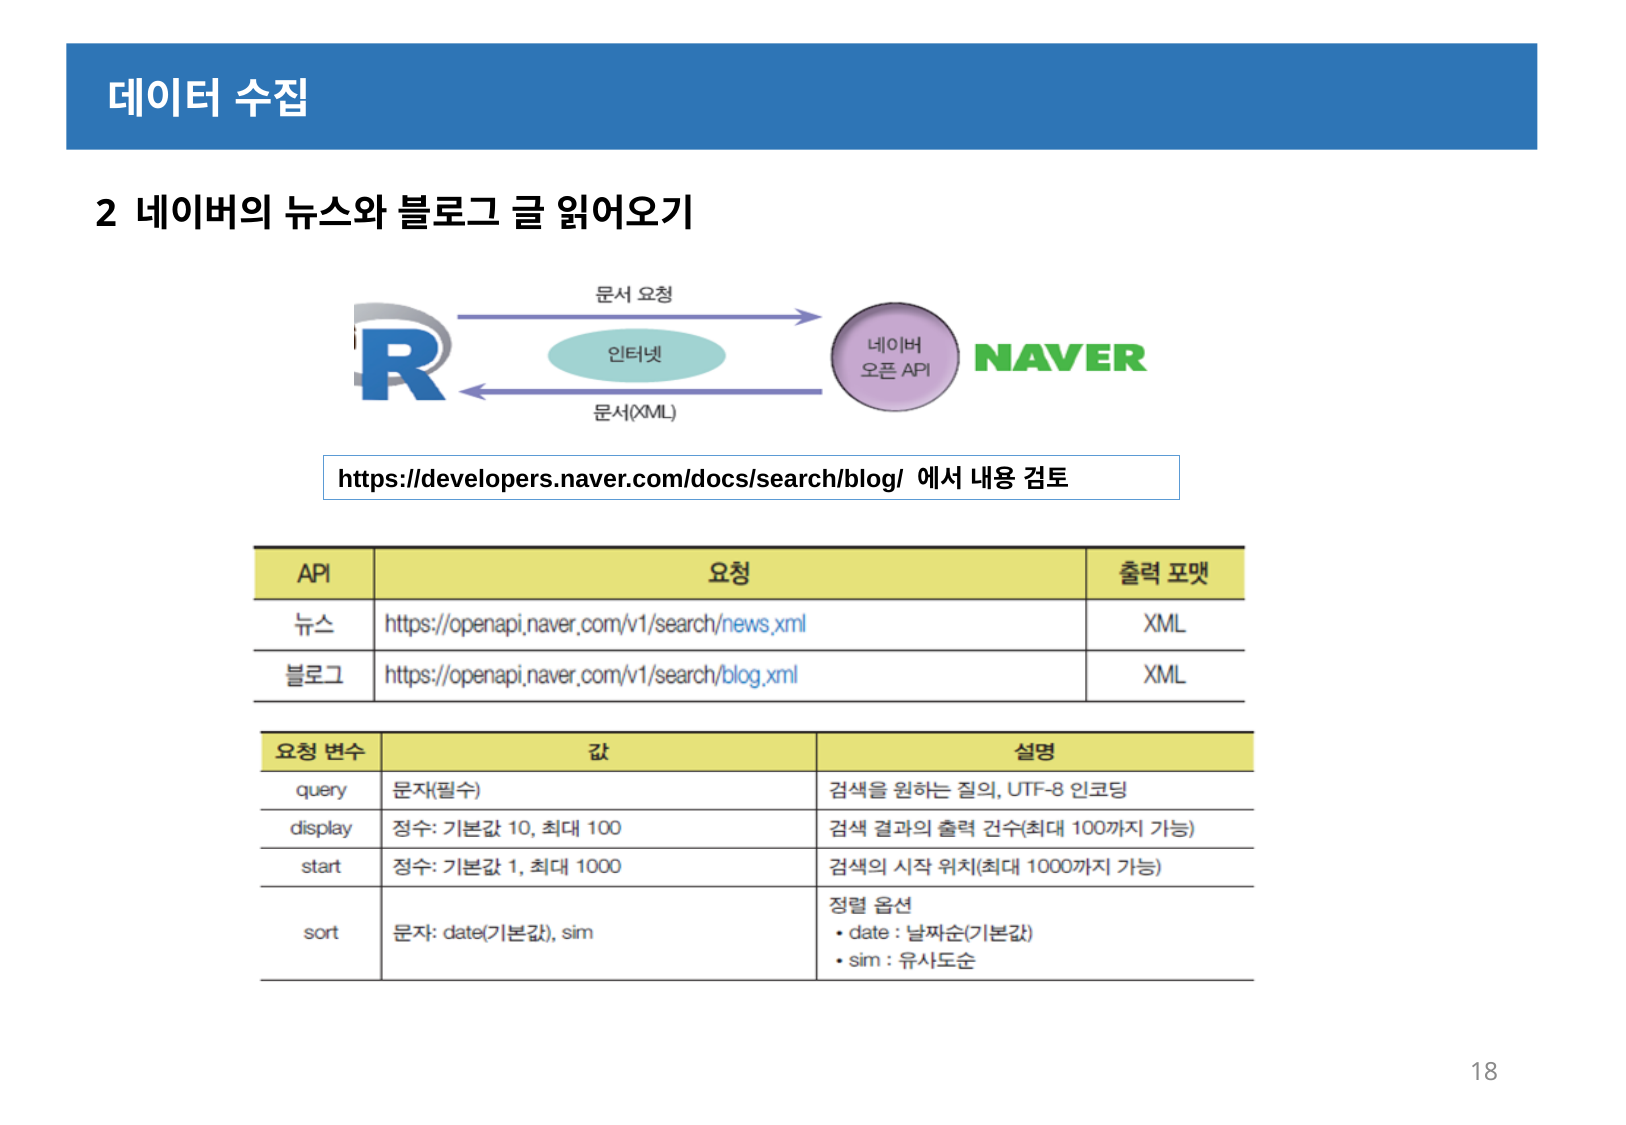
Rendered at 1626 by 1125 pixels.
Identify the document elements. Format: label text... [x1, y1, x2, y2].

text_box 2 네이버의 뉴스와 블로그 글 읽어오기 [80, 181, 1203, 242]
slide_number 18 [1147, 1042, 1514, 1103]
text_box [79, 68, 1570, 149]
text_box https://developers.naver.com/docs/search/blog/ 에서 내용 검토 [323, 455, 1180, 500]
picture [254, 724, 1270, 986]
picture [250, 538, 1253, 709]
text_box 데이터 수집 [65, 42, 1538, 151]
picture [353, 279, 1149, 426]
